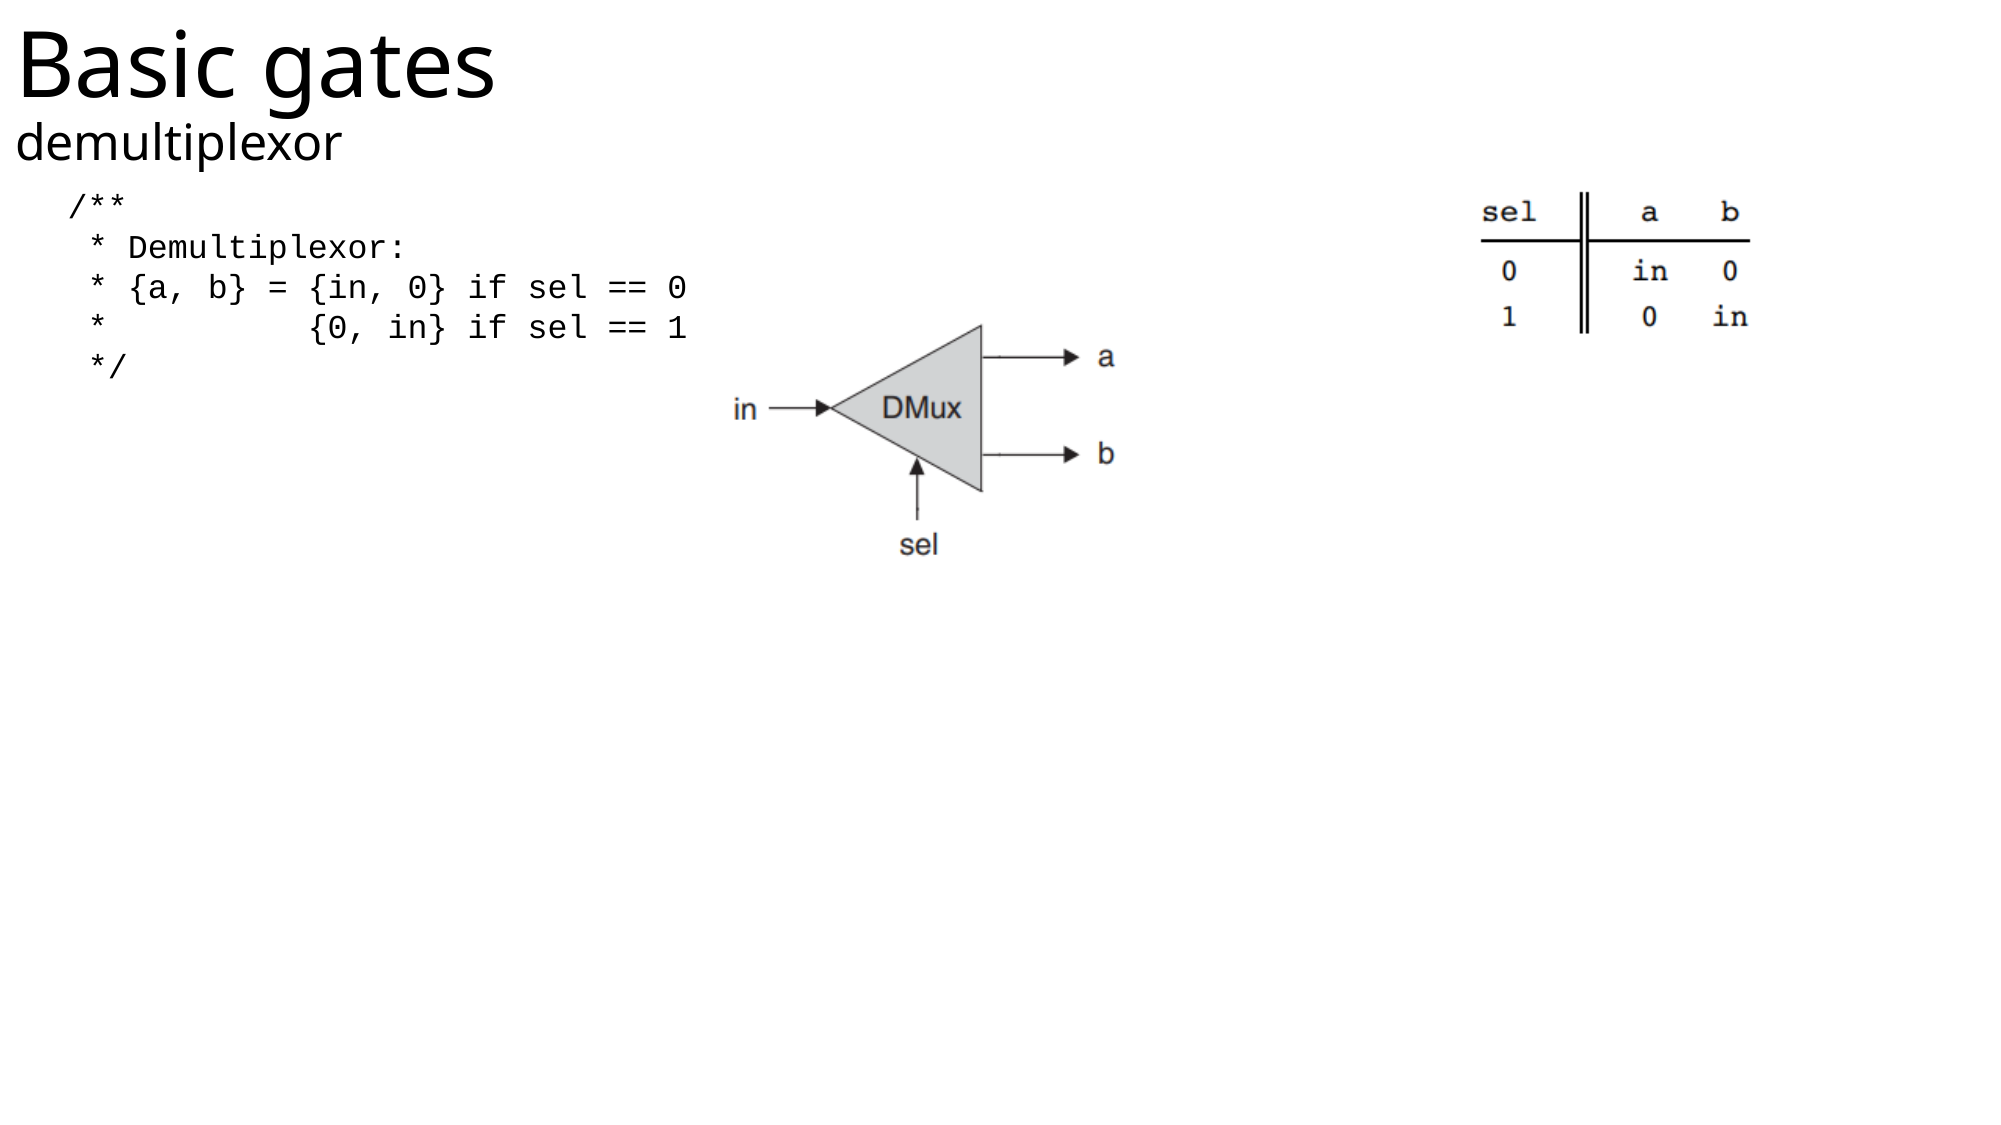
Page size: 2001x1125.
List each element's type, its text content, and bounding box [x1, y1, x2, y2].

title Basic gates demultiplexor [0, 0, 2000, 204]
picture [1460, 180, 1774, 343]
text_box /** * Demultiplexor: * {a, b} = {in, 0} if sel == 0 * {0, in} if sel == 1 */ [52, 177, 942, 892]
picture [719, 310, 1134, 566]
